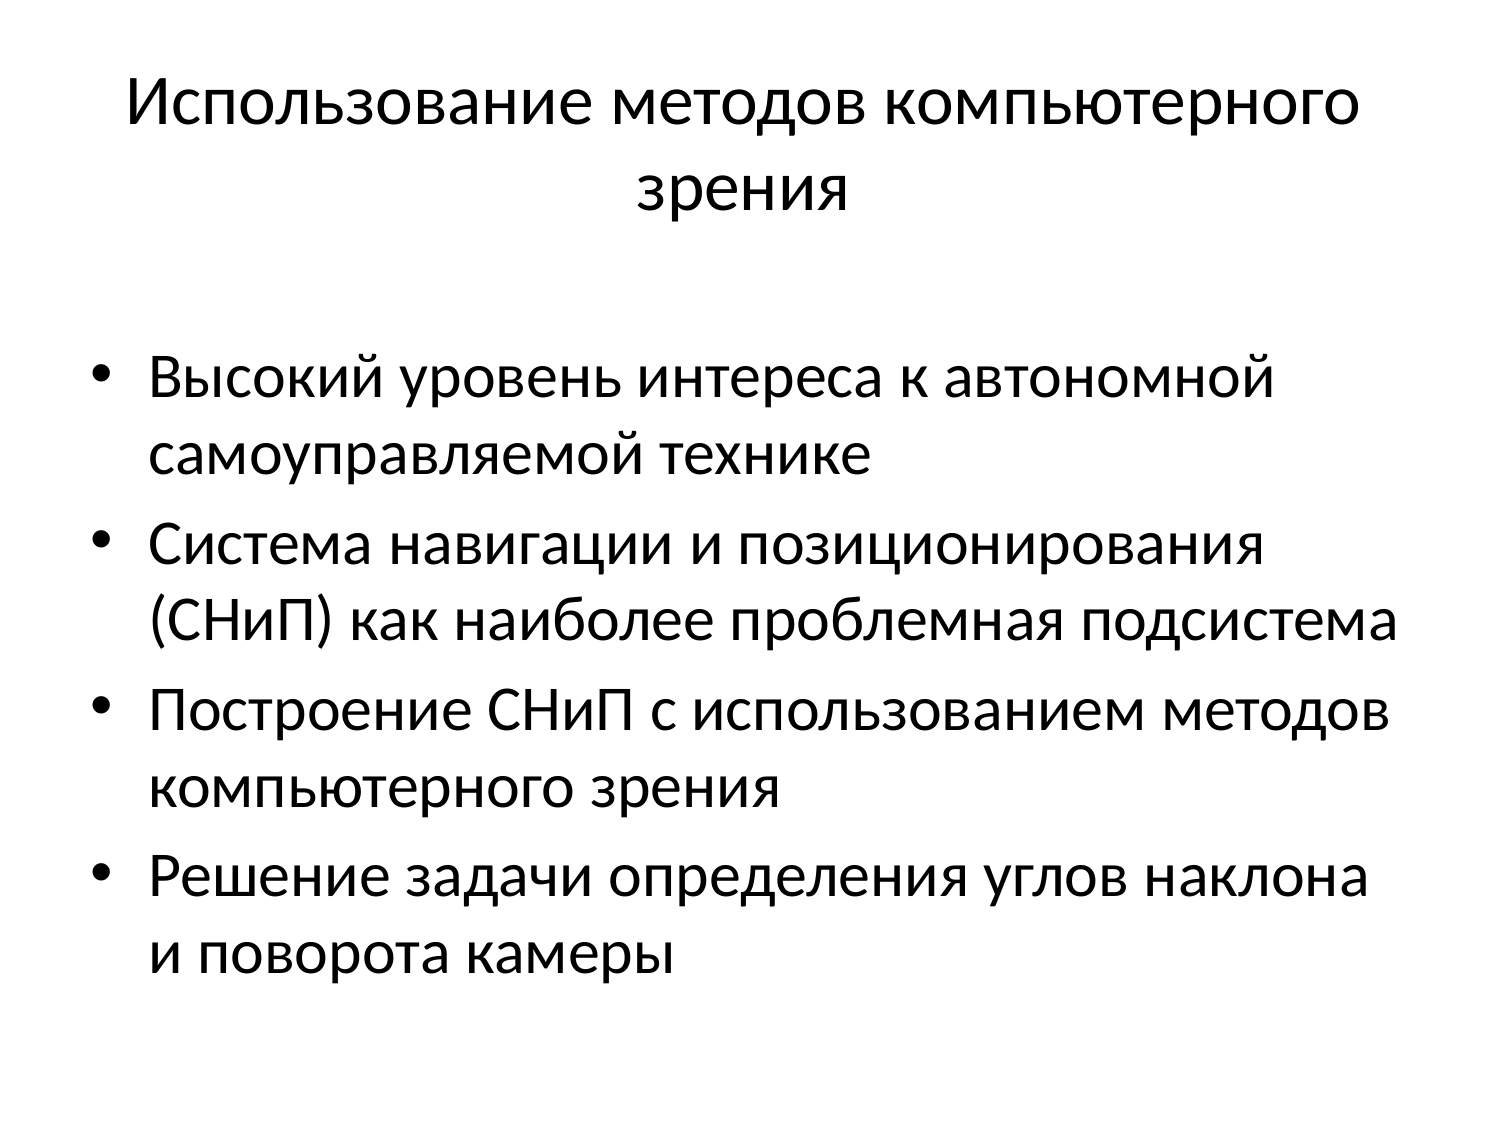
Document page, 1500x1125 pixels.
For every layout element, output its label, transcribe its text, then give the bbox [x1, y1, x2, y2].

list Высокий уровень интереса к автономной самоуправляемой технике Система навигации и позиционирования (СНиП) как наиболее проблемная подсистема Построение СНиП с использованием методов компьютерного зрения Решение задачи определения углов наклона и поворота камеры [75, 326, 1425, 1005]
title Использование методов компьютерного зрения [41, 45, 1447, 233]
